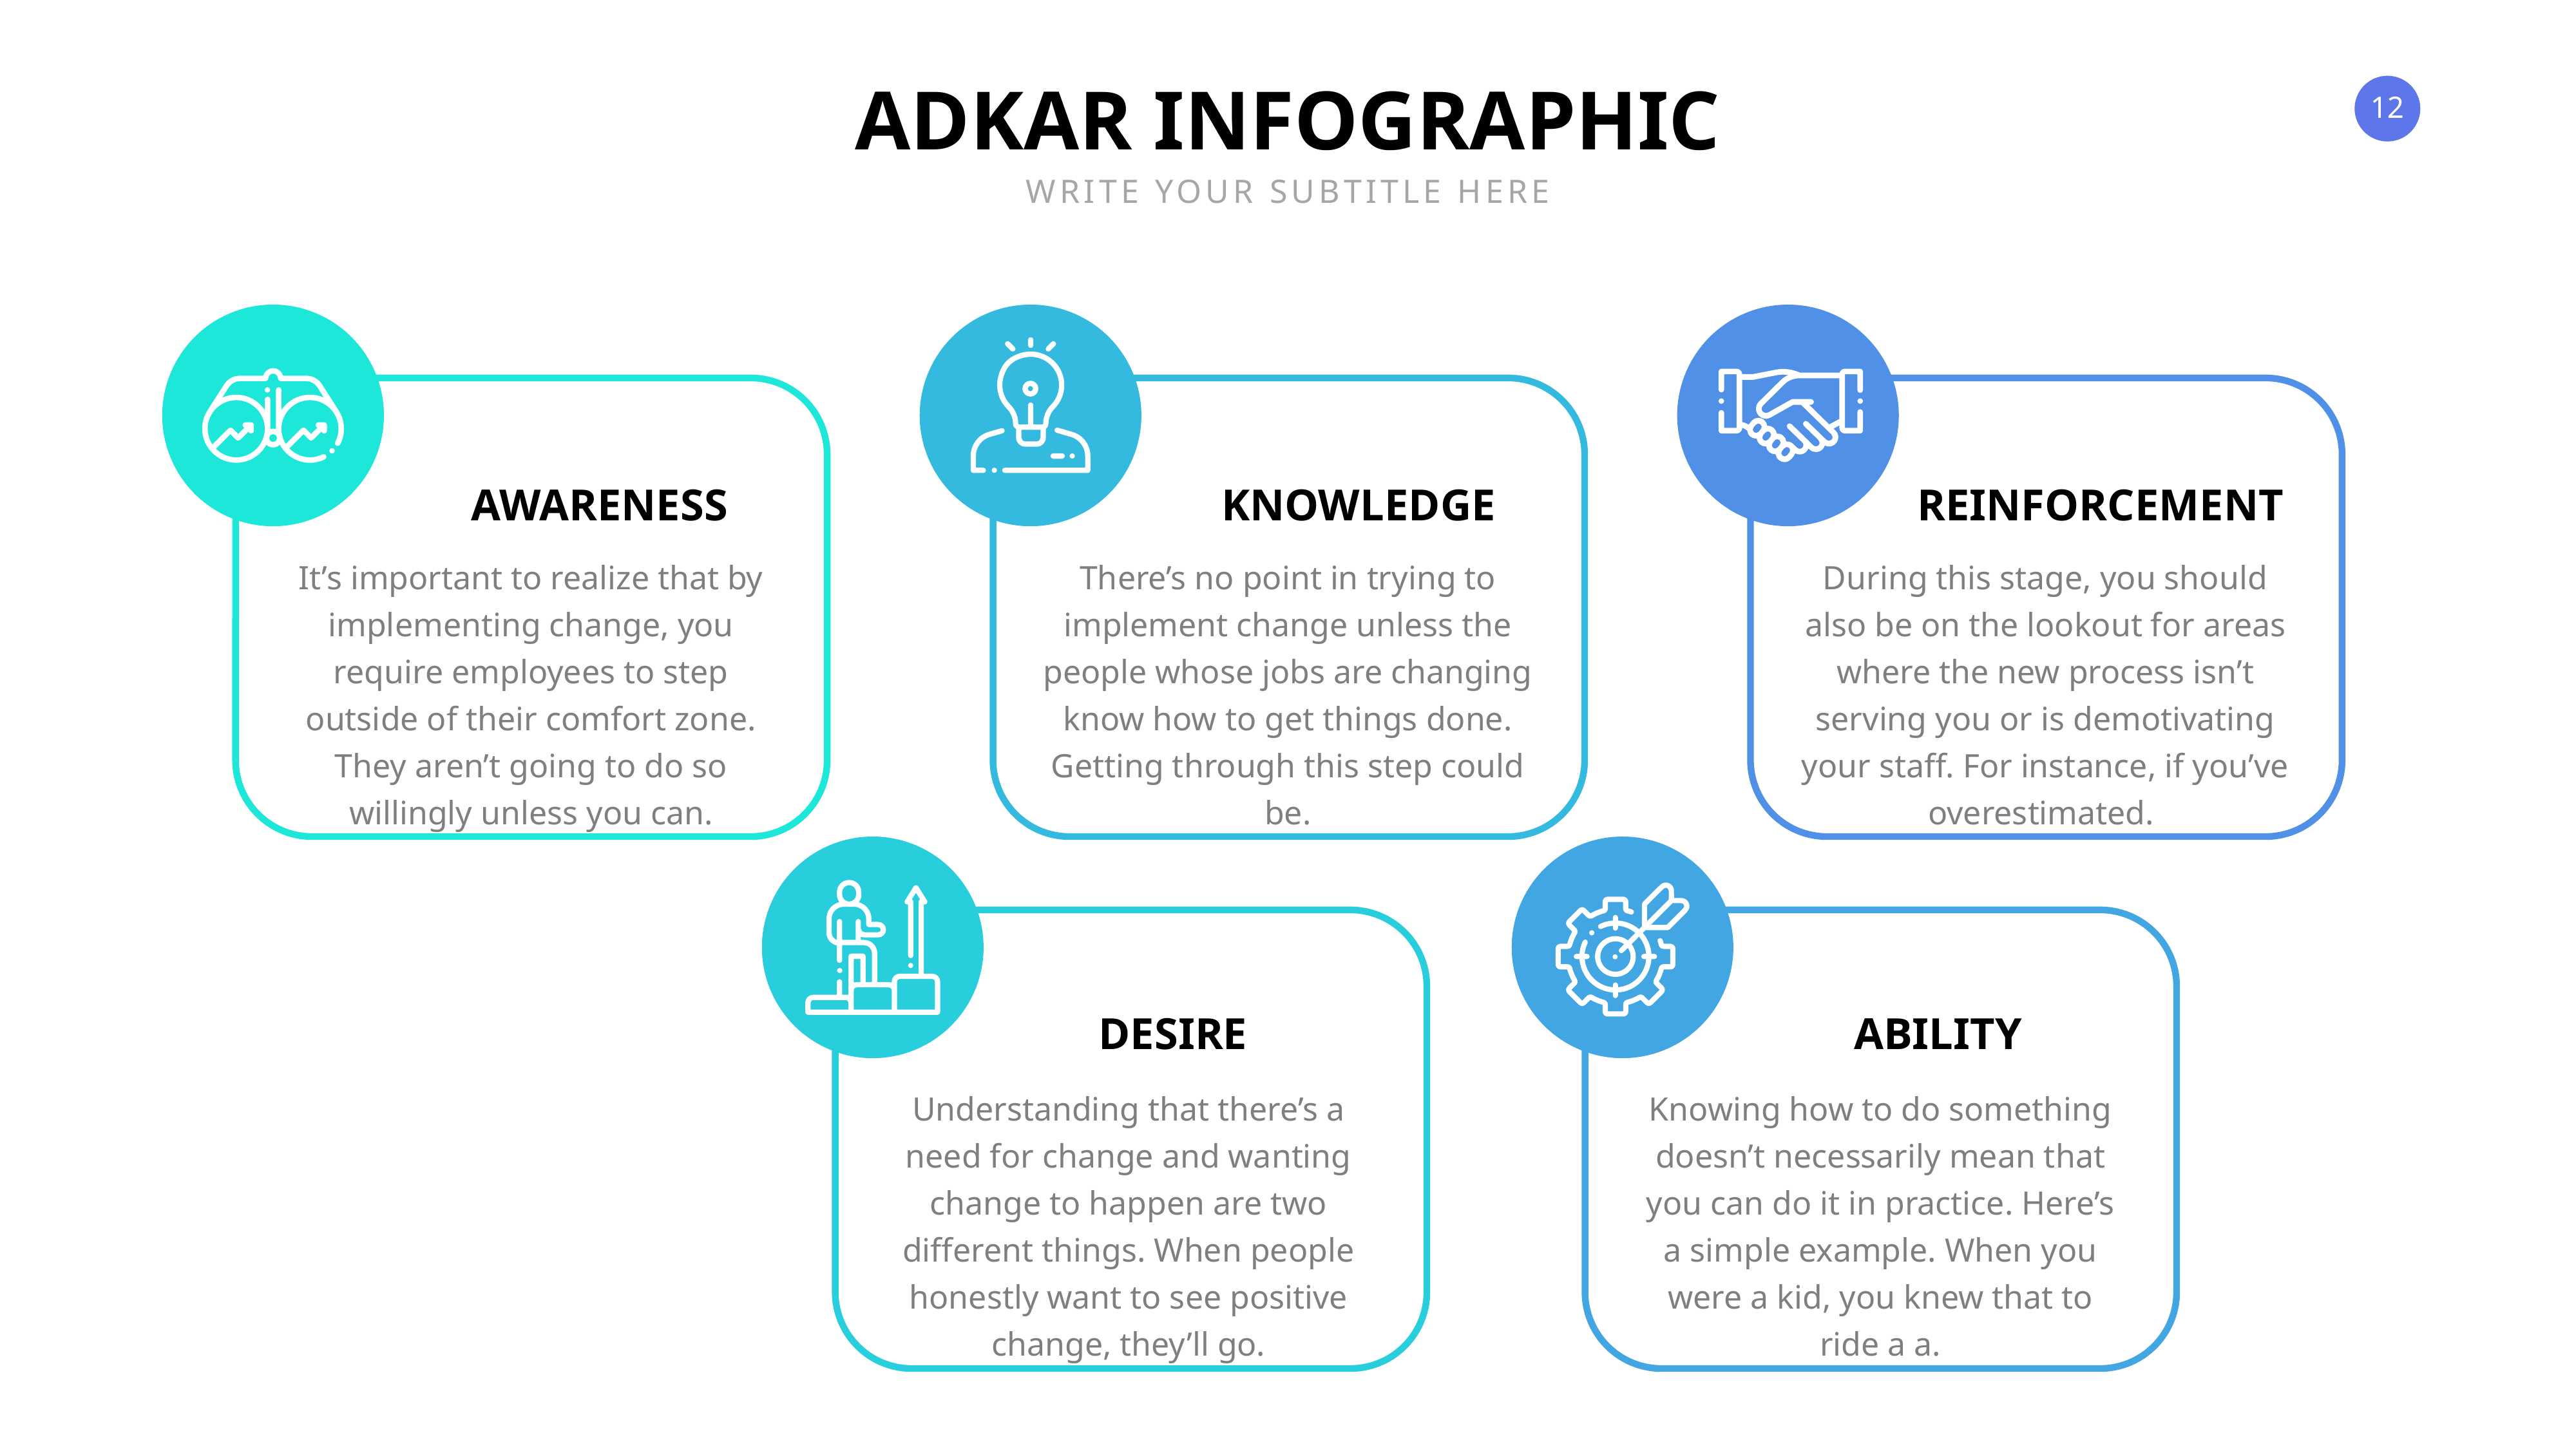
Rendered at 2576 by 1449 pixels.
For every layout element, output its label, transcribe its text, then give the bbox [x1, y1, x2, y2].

text_box ADKAR INFOGRAPHIC [845, 64, 1731, 171]
text_box [894, 1367, 1368, 1370]
text_box [997, 351, 1065, 447]
text_box [202, 368, 345, 463]
text_box [1750, 377, 2343, 829]
text_box [1511, 835, 1734, 1059]
text_box [834, 909, 1428, 1362]
text_box DESIRE [1089, 1001, 1257, 1063]
text_box [805, 880, 940, 1015]
text_box [234, 377, 828, 829]
text_box It’s important to realize that by implementing change, you require employees to step outside of their comfort zone. They aren’t going to do so willingly unless you can. [276, 544, 786, 836]
text_box [161, 303, 385, 527]
text_box During this stage, you should also be on the lookout for areas where the new process isn’t serving you or is demotivating your staff. For instance, if you’ve overestimated. [1791, 544, 2300, 836]
text_box [1718, 368, 1864, 462]
text_box WRITE YOUR SUBTITLE HERE [1016, 166, 1560, 215]
text_box AWARENESS [461, 473, 738, 535]
text_box [1002, 428, 1091, 473]
text_box REINFORCEMENT [1907, 473, 2294, 535]
text_box [761, 835, 984, 1059]
text_box [1676, 303, 1900, 527]
text_box ABILITY [1844, 1001, 2032, 1063]
text_box [1644, 1367, 2118, 1370]
text_box Understanding that there’s a need for change and wanting change to happen are two different things. When people honestly want to see positive change, they’ll go. [873, 1075, 1384, 1367]
text_box Knowing how to do something doesn’t necessarily mean that you can do it in practice. Here’s a simple example. When you were a kid, you knew that to ride a a. [1626, 1075, 2135, 1367]
text_box [1555, 896, 1675, 1017]
text_box There’s no point in trying to implement change unless the people whose jobs are changing know how to get things done. Getting through this step could be. [1033, 544, 1543, 836]
text_box [1574, 882, 1690, 998]
text_box [1027, 337, 1034, 348]
text_box KNOWLEDGE [1212, 473, 1505, 535]
text_box [992, 377, 1586, 829]
text_box [1584, 909, 2178, 1361]
text_box [1005, 341, 1016, 352]
text_box [1045, 341, 1056, 352]
text_box [919, 303, 1142, 527]
text_box [970, 428, 1005, 473]
